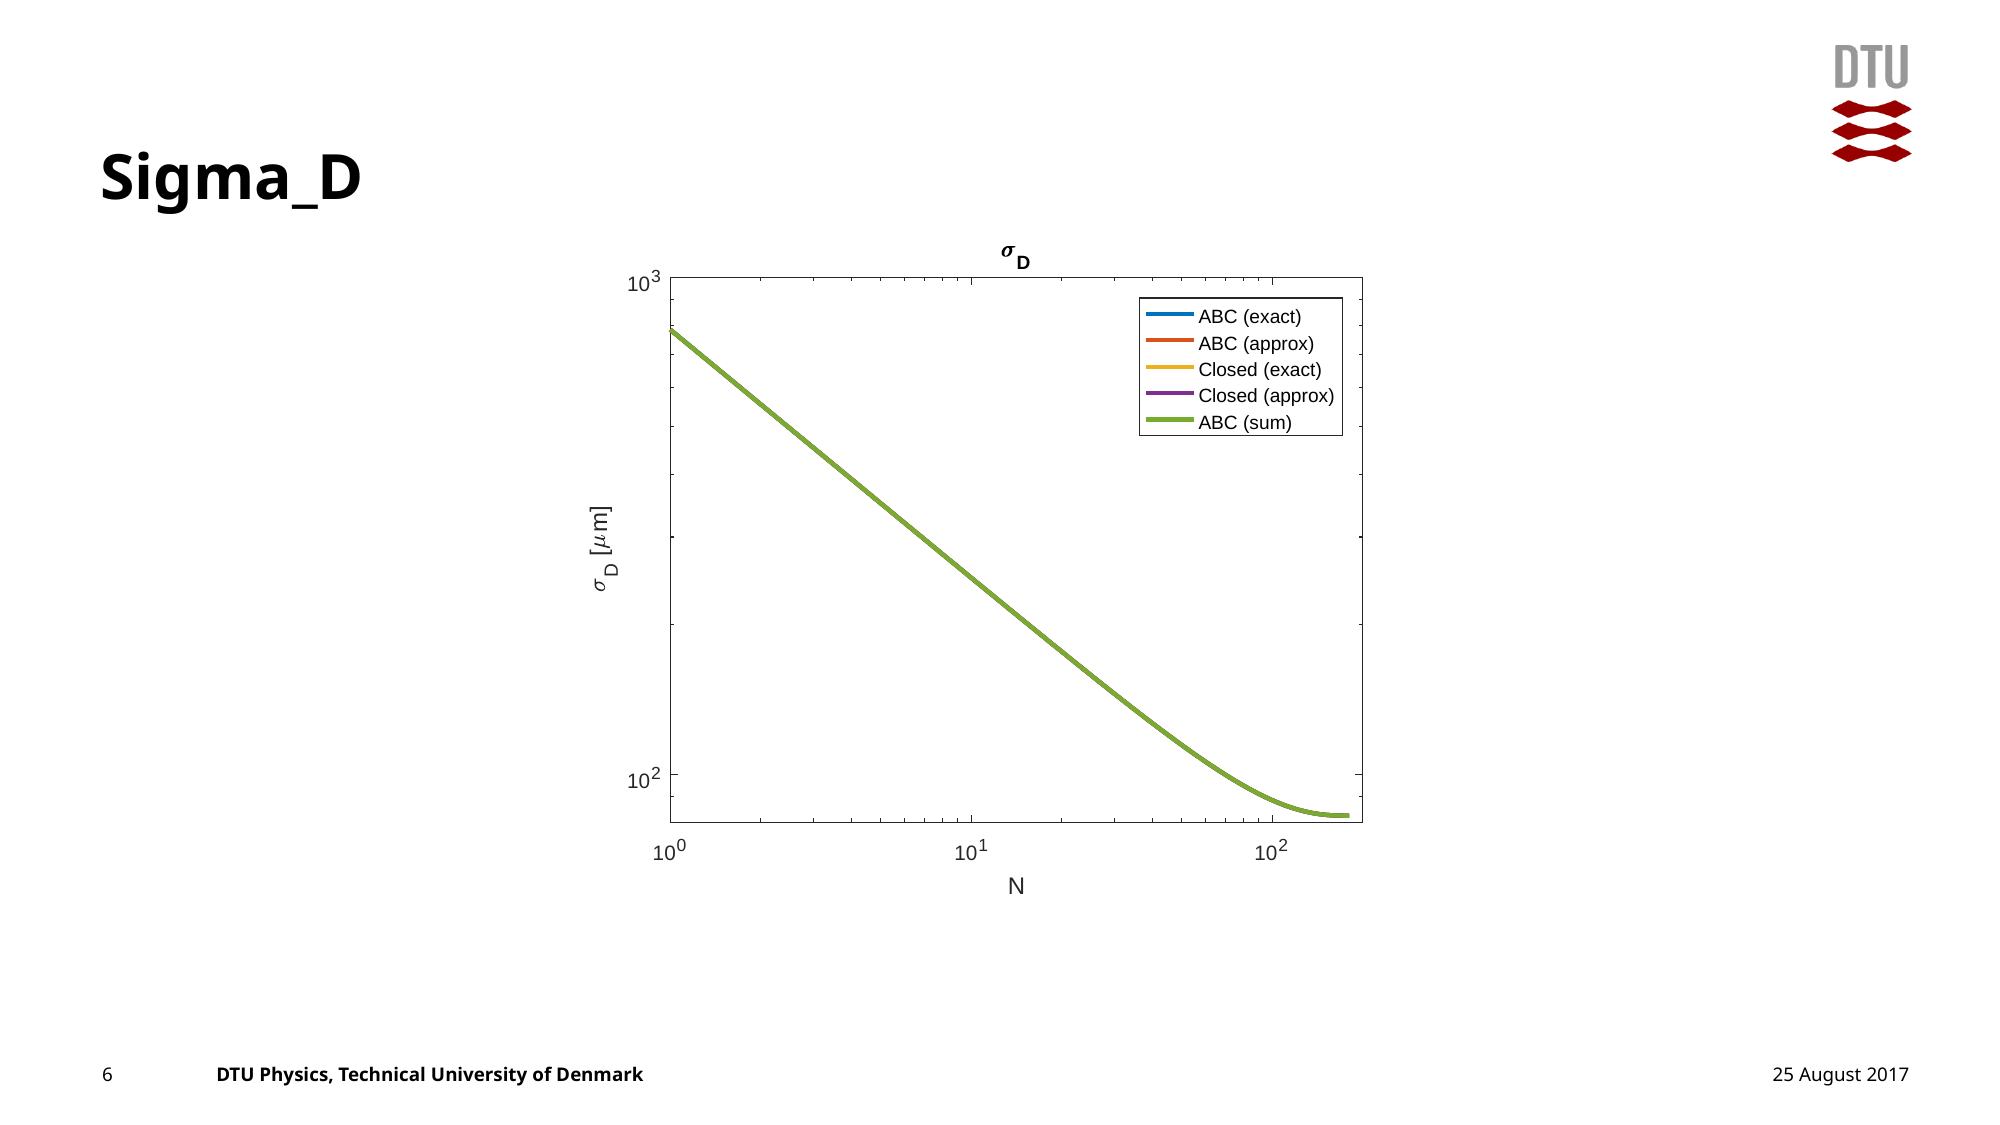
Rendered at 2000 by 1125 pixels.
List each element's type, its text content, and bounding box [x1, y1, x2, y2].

picture [1834, 45, 1912, 162]
title Sigma_D [100, 24, 1834, 212]
picture [553, 227, 1447, 898]
slide_number 6 [102, 1062, 201, 1113]
